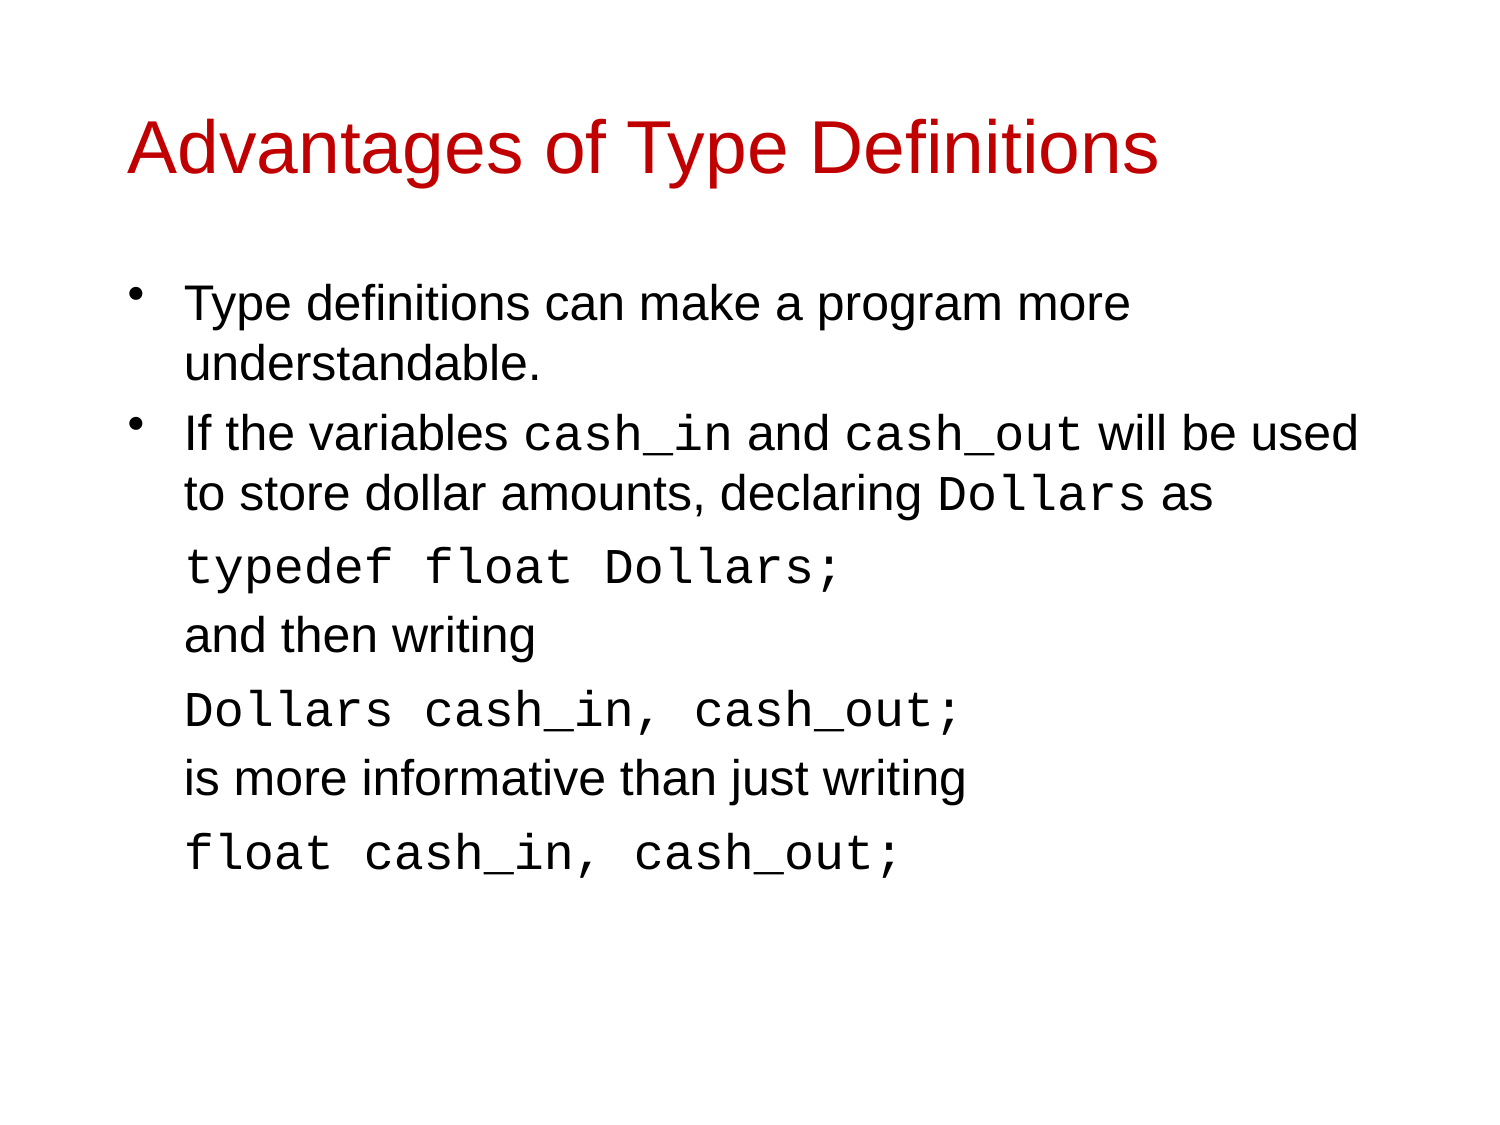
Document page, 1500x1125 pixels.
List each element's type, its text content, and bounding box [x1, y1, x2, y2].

list Type definitions can make a program more understandable. If the variables cash_in and cash_out will be used to store dollar amounts, declaring Dollars as typedef float Dollars; and then writing Dollars cash_in, cash_out; is more informative than just writing float cash_in, cash_out; [112, 262, 1388, 1001]
title Advantages of Type Definitions [112, 49, 1388, 238]
